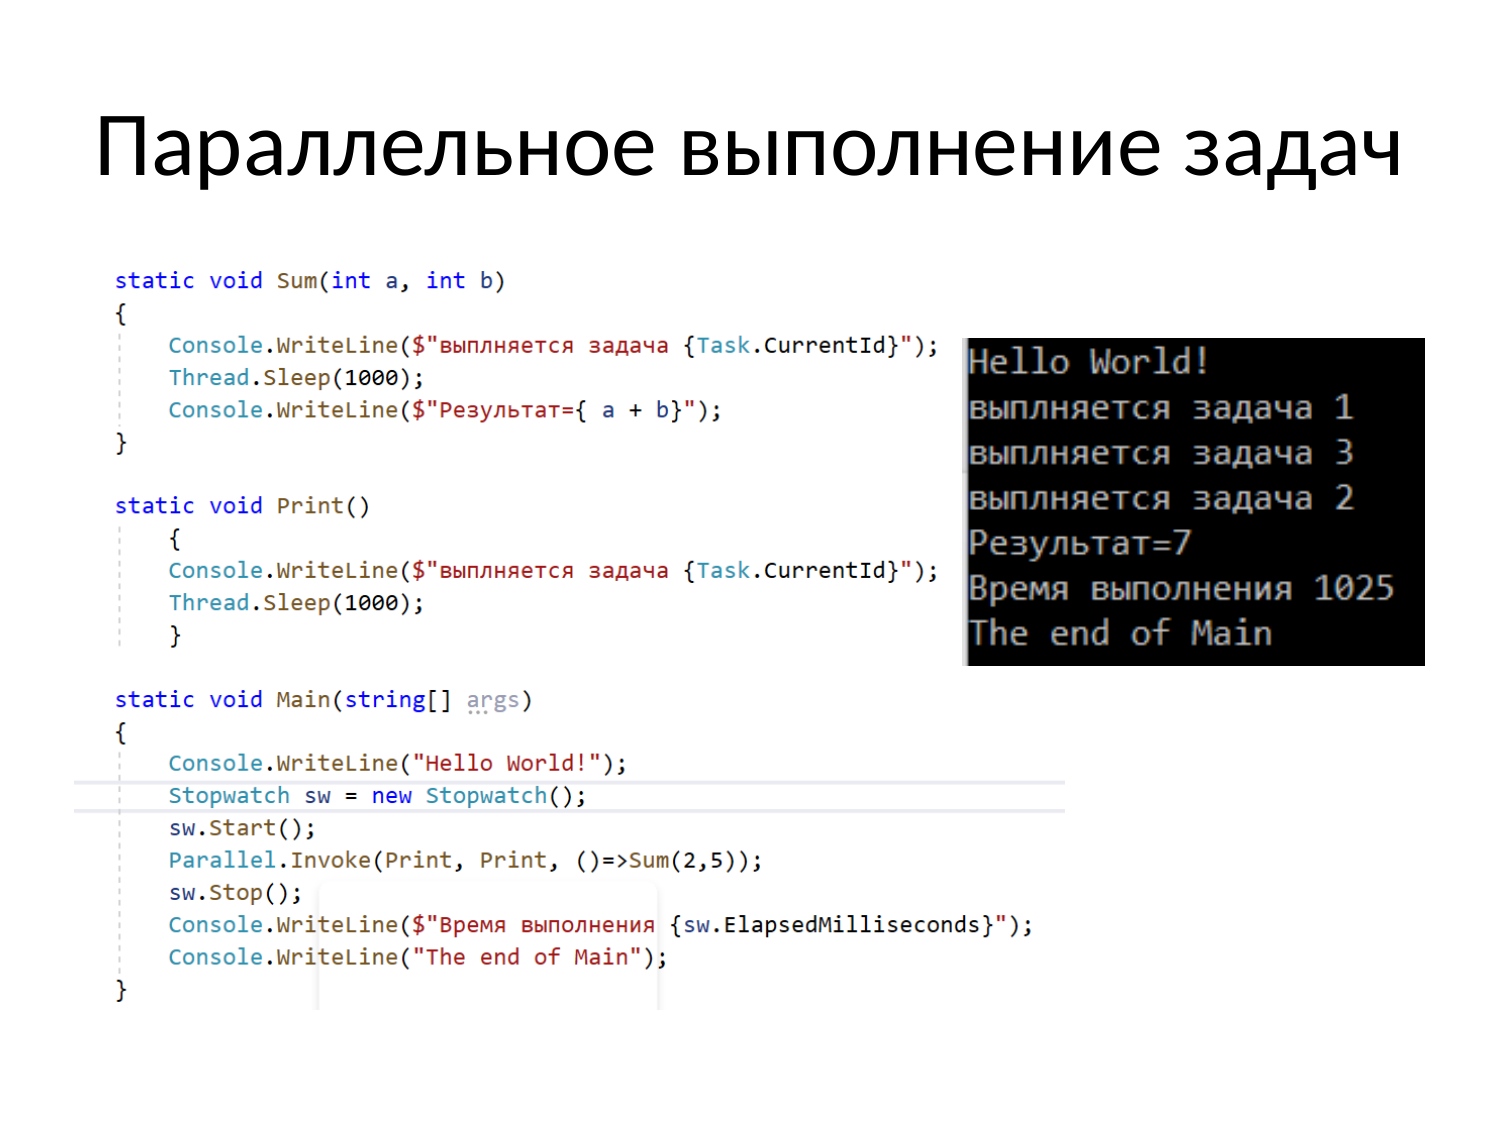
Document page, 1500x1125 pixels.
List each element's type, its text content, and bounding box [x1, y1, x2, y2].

picture [962, 337, 1426, 666]
title Параллельное выполнение задач [75, 45, 1425, 233]
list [74, 266, 1065, 1010]
